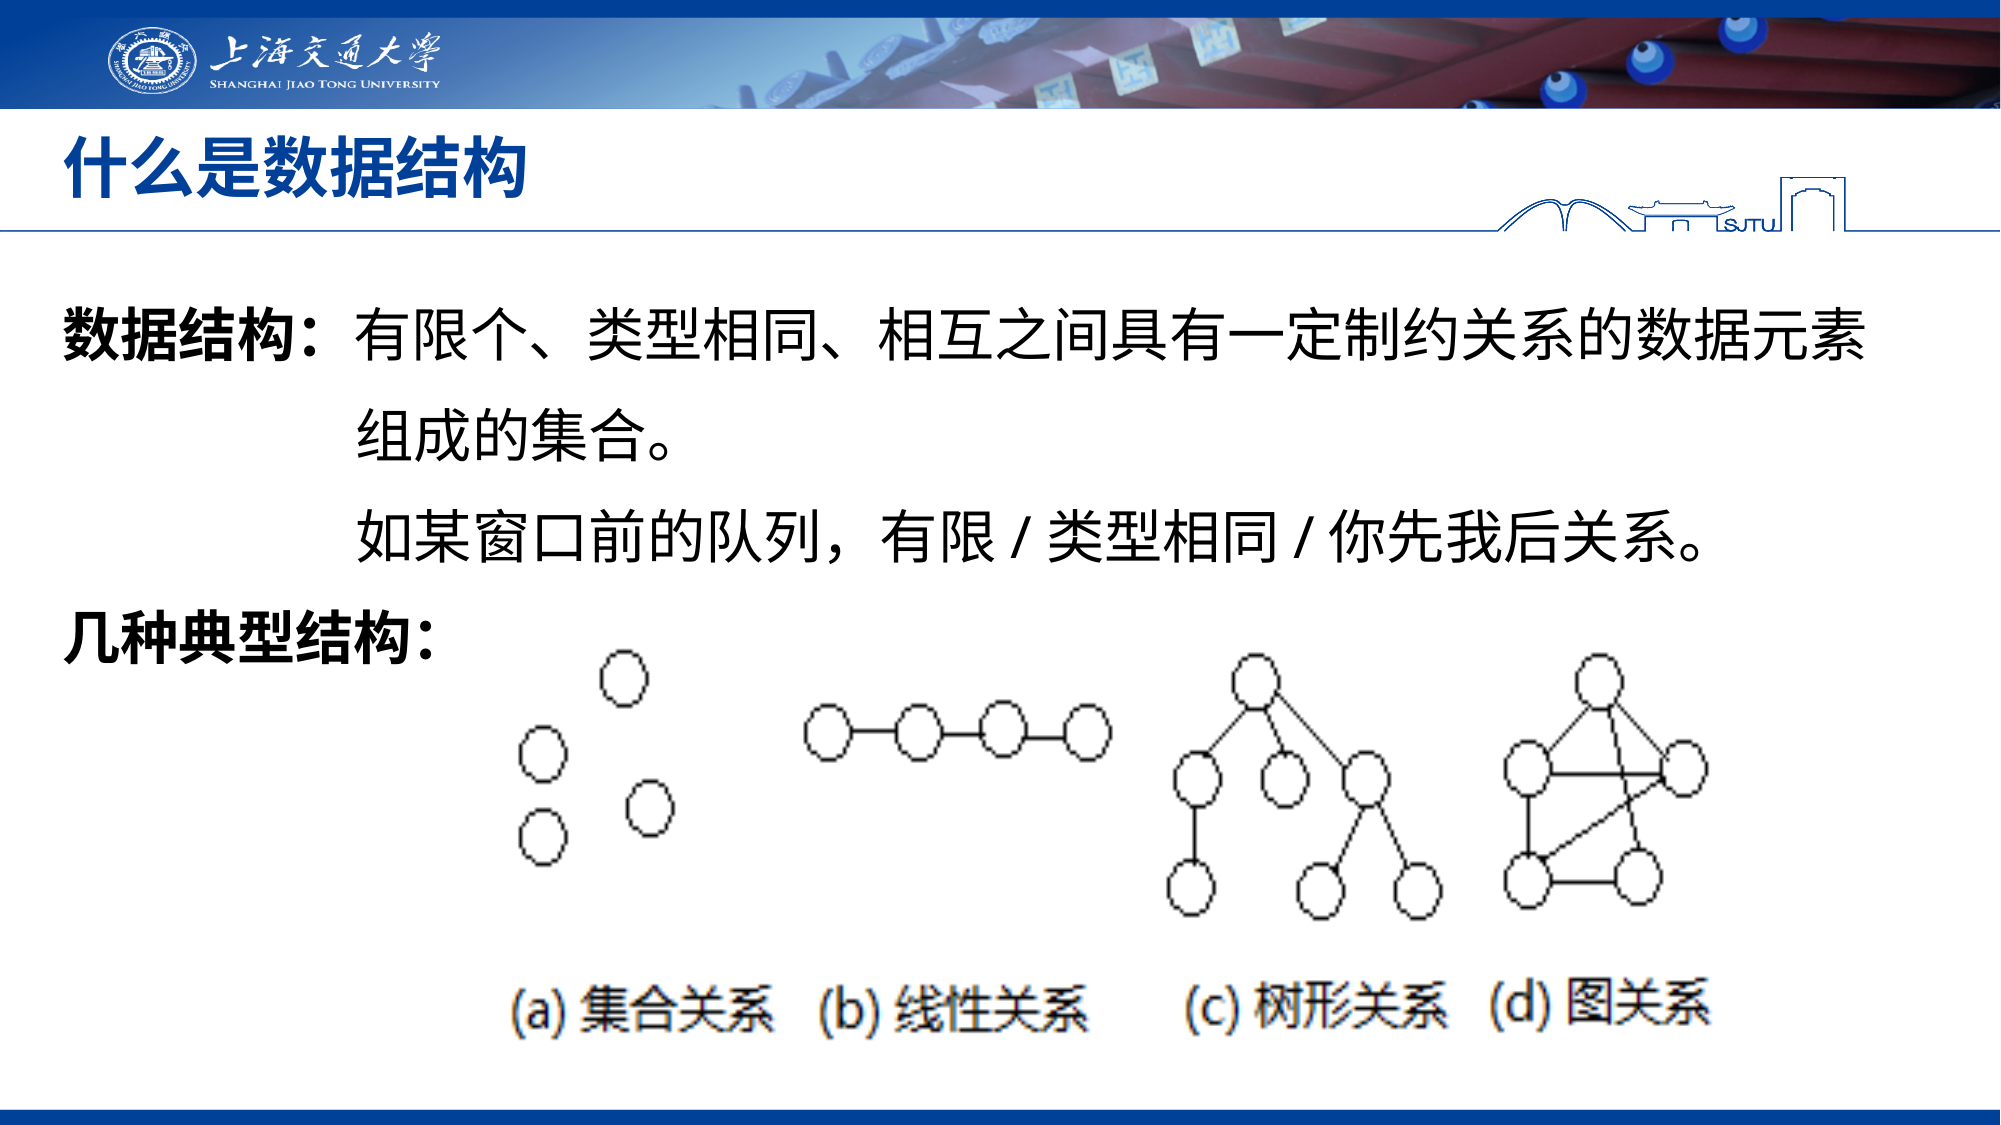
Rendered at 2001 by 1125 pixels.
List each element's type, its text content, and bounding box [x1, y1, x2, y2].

title 什么是数据结构 [47, 123, 1879, 218]
picture [0, 0, 2001, 109]
picture [491, 626, 1719, 1044]
list 数据结构：有限个、类型相同、相互之间具有一定制约关系的数据元素 组成的集合。 如某窗口前的队列，有限/类型相同/你先我后关系。 几种典型结构： [47, 279, 2000, 695]
